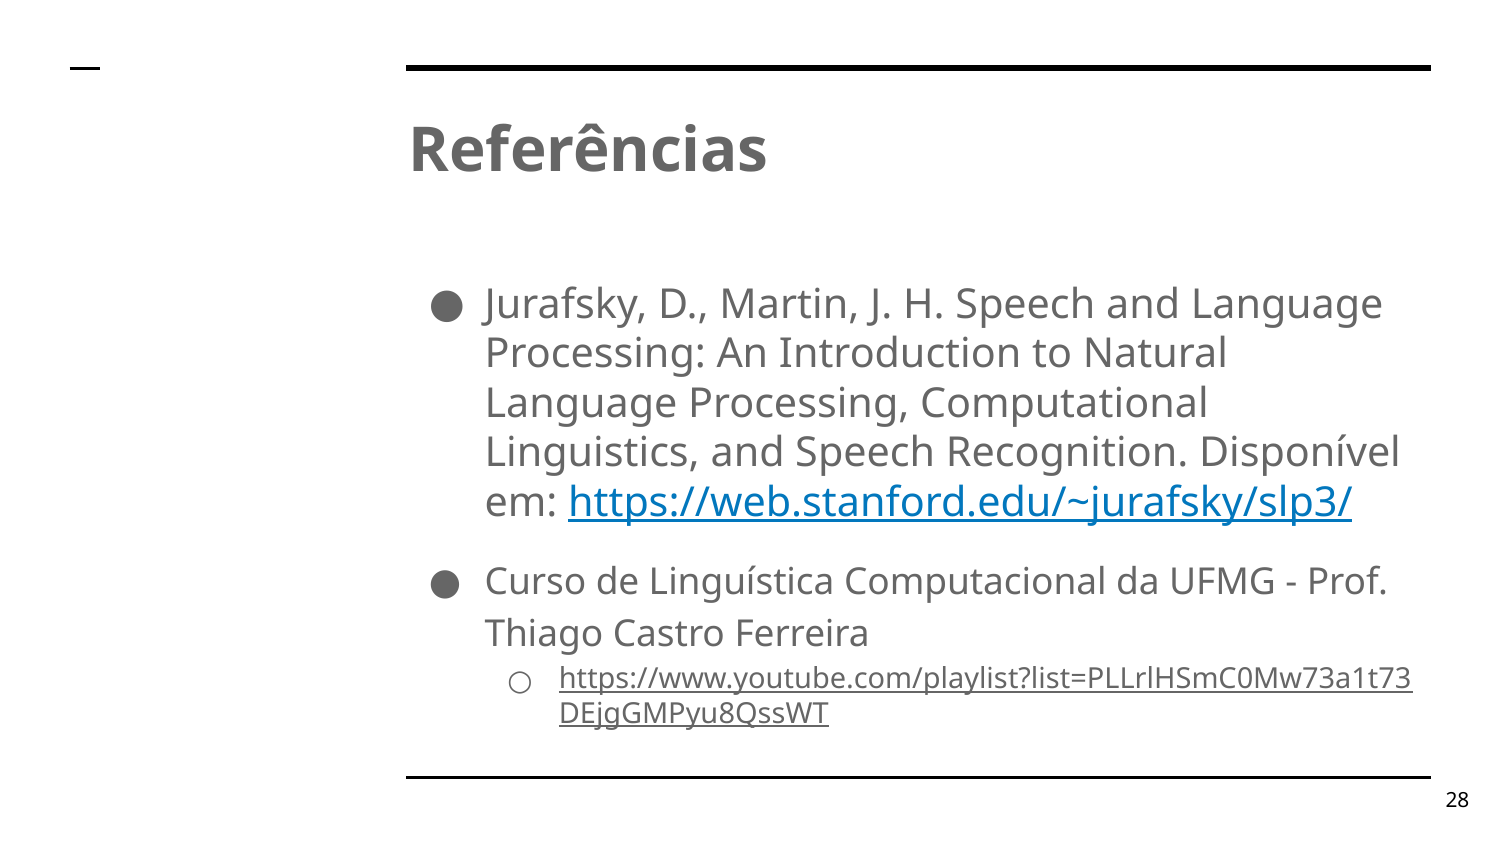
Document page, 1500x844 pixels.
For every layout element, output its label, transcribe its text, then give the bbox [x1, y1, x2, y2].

title Referências [393, 94, 1431, 199]
slide_number ‹#› [1394, 769, 1484, 834]
list Jurafsky, D., Martin, J. H. Speech and Language Processing: An Introduction to Natural Language Processing, Computational Linguistics, and Speech Recognition. Disponível em: https://web.stanford.edu/~jurafsky/slp3/ Curso de Linguística Computacional da UFMG - Prof. Thiago Castro Ferreira https://www.youtube.com/playlist?list=PLLrlHSmC0Mw73a1t73DEjgGMPyu8QssWT [395, 261, 1433, 755]
